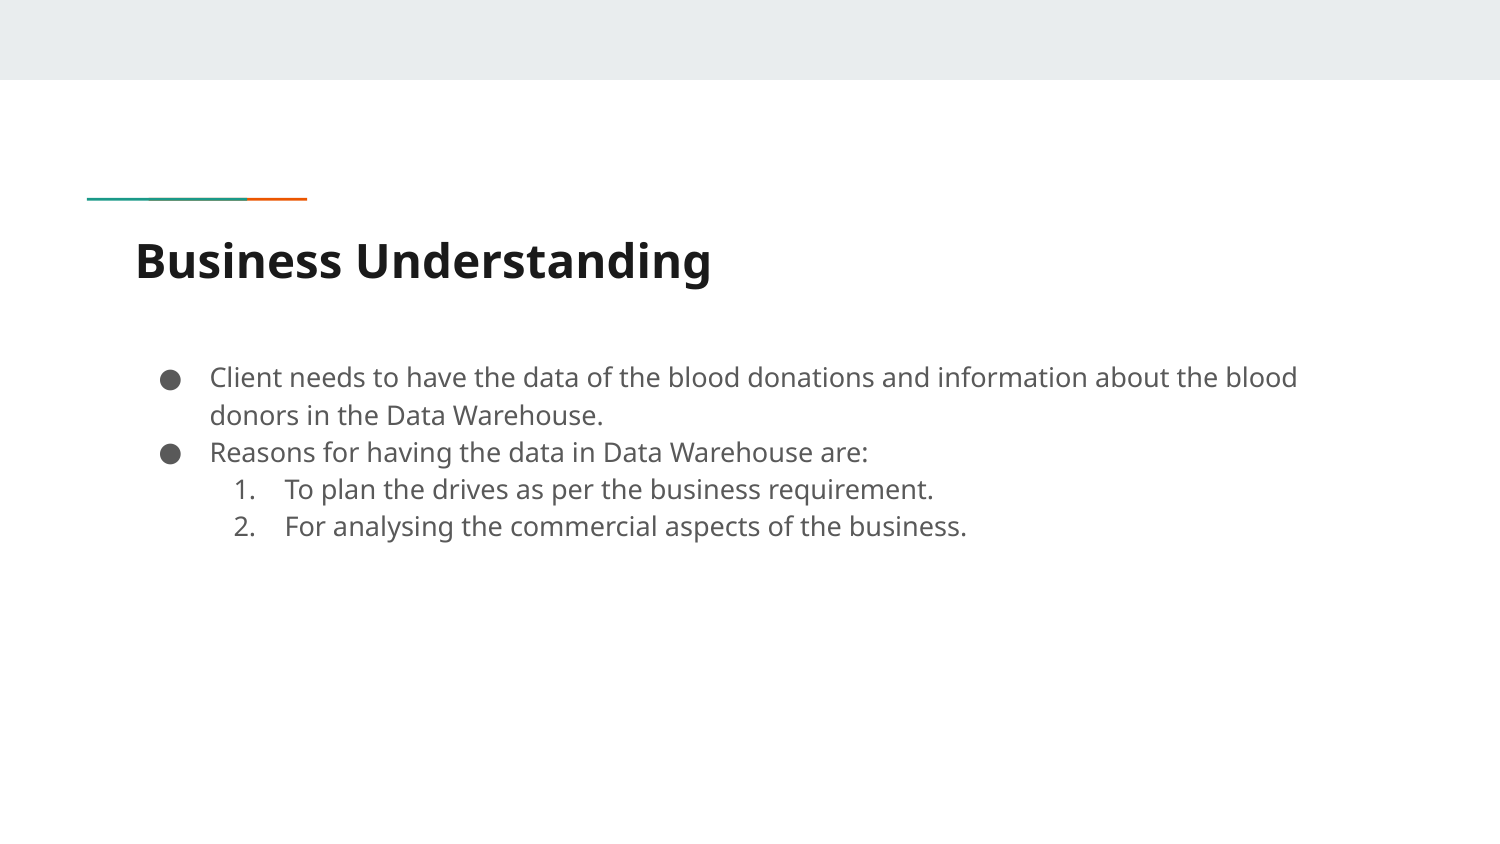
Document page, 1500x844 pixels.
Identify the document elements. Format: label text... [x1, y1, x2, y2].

list Client needs to have the data of the blood donations and information about the blood donors in the Data Warehouse. Reasons for having the data in Data Warehouse are: To plan the drives as per the business requirement. For analysing the commercial aspects of the business. [119, 341, 1381, 712]
title Business Understanding [119, 216, 1381, 305]
